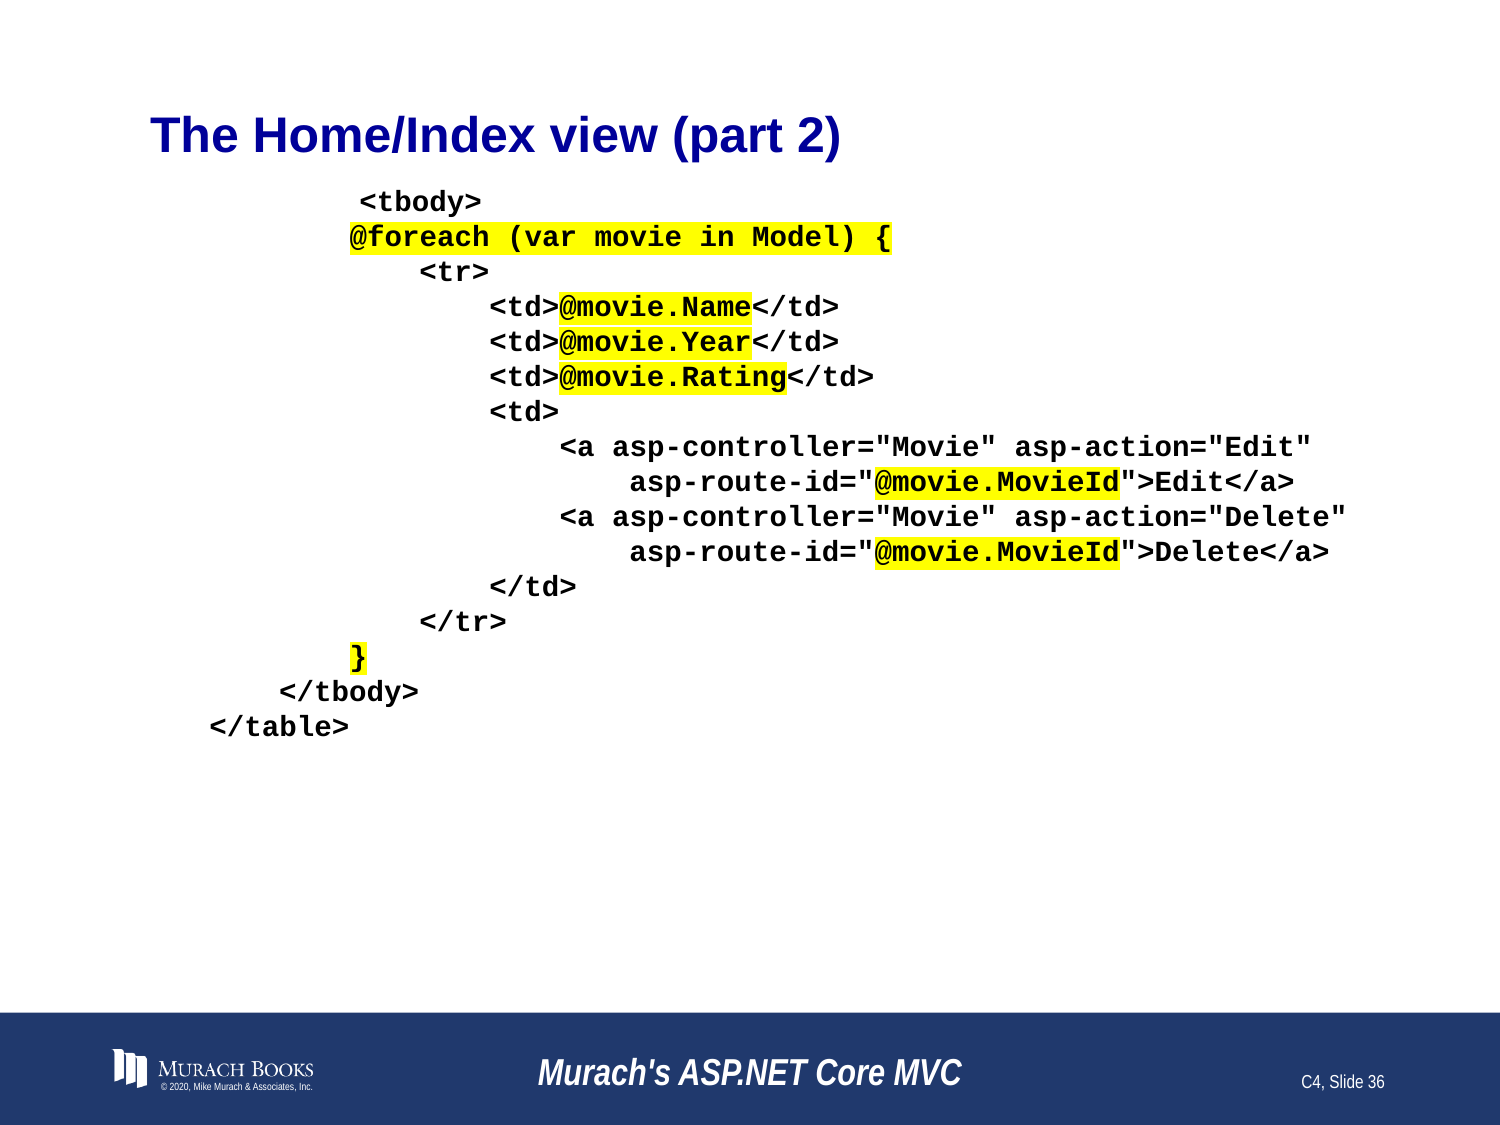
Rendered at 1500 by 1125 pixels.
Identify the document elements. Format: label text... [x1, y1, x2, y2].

title The Home/Index view (part 2) [150, 102, 1350, 164]
list <tbody> @foreach (var movie in Model) { <tr> <td>@movie.Name</td> <td>@movie.Year</td> <td>@movie.Rating</td> <td> <a asp-controller="Movie" asp-action="Edit" asp-route-id="@movie.MovieId">Edit</a> <a asp-controller="Movie" asp-action="Delete" asp-route-id="@movie.MovieId">Delete</a> </td> </tr> } </tbody> </table> [137, 174, 1363, 975]
slide_number Murach's ASP.NET Core MVC [463, 1025, 1050, 1100]
footer © 2020, Mike Murach & Associates, Inc. [12, 1025, 463, 1100]
slide_number C4, Slide 36 [1087, 1025, 1400, 1100]
